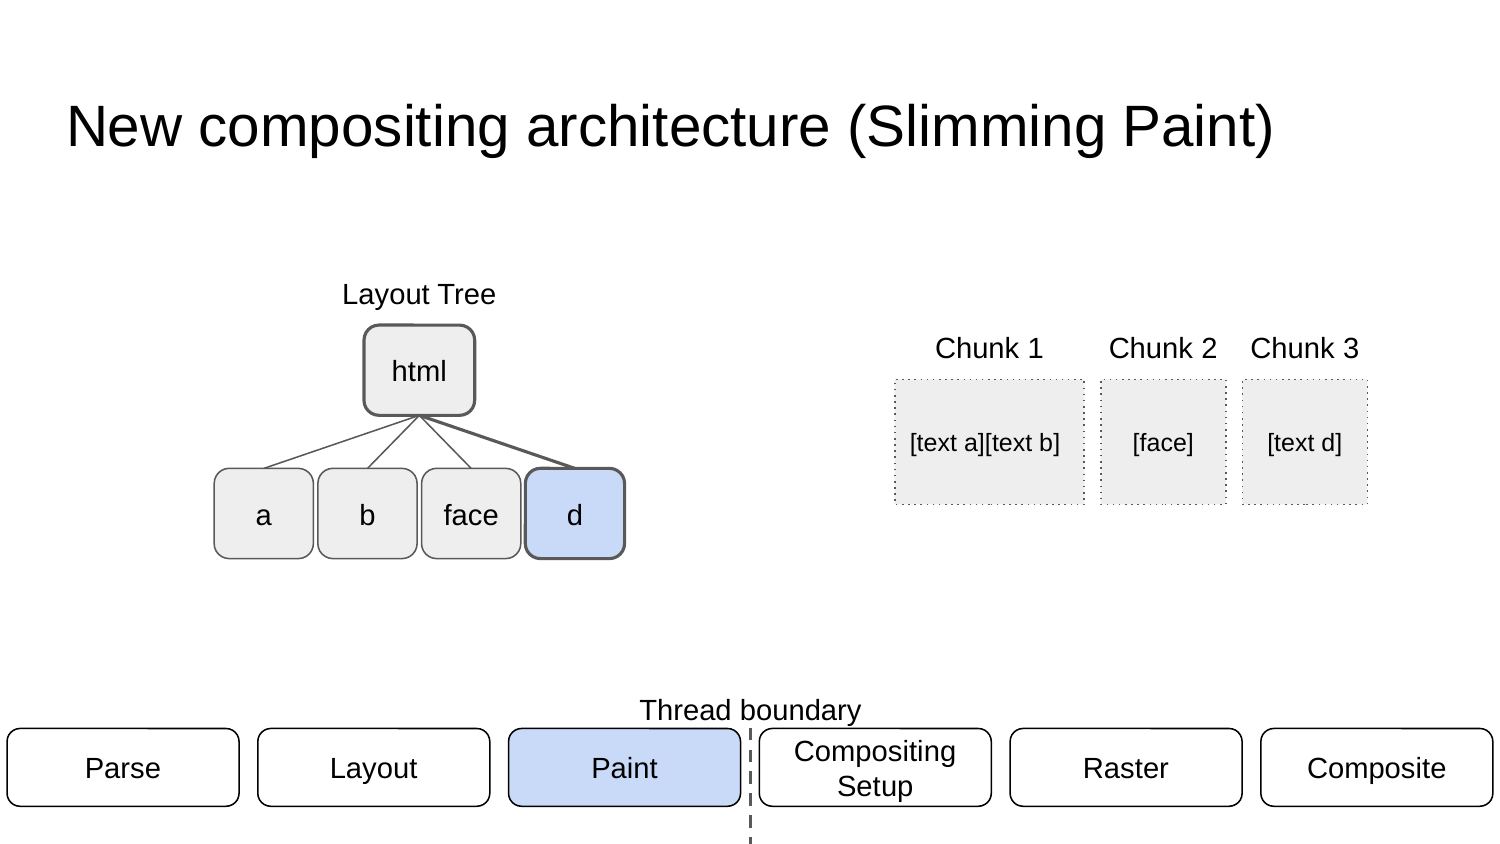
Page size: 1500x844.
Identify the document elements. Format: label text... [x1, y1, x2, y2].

text_box [face] [1100, 380, 1226, 505]
text_box Chunk 1 [878, 281, 1052, 380]
text_box Paint [508, 728, 584, 807]
text_box Compositing Setup [916, 728, 992, 807]
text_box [213, 226, 625, 559]
text_box Composite [1260, 728, 1493, 807]
text_box Chunk 2 [1052, 281, 1193, 380]
text_box [text d] [1242, 380, 1368, 505]
text_box Layout [257, 728, 490, 807]
title New compositing architecture (Slimming Paint) [51, 72, 1449, 167]
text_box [589, 674, 912, 844]
text_box Raster [1010, 728, 1243, 807]
text_box [text a][text b] [894, 380, 1085, 505]
text_box Parse [7, 728, 240, 807]
text_box Chunk 3 [1193, 281, 1417, 380]
